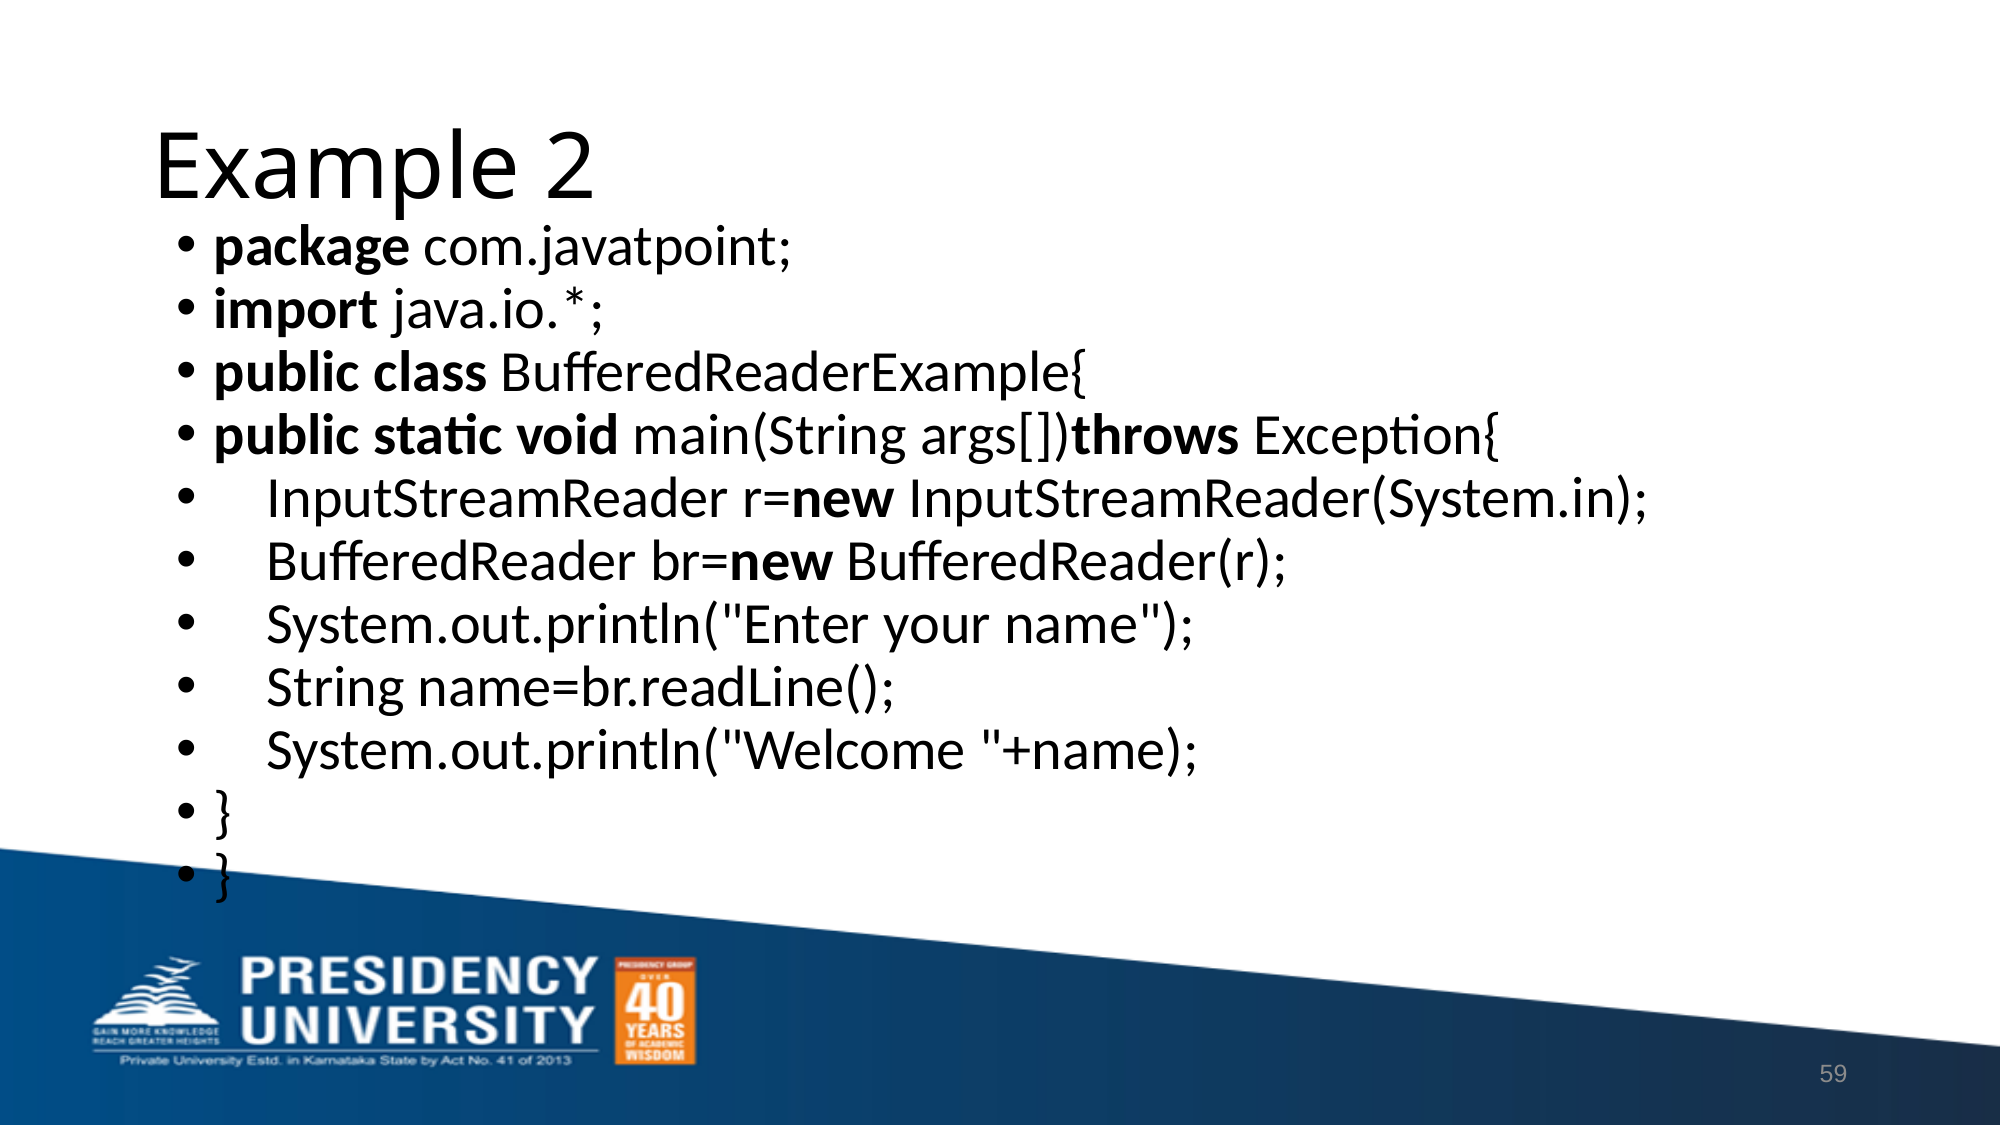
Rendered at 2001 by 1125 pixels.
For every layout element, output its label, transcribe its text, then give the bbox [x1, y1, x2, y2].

picture [0, 845, 2000, 1125]
title Example 2 [137, 59, 1863, 278]
list package com.javatpoint; import java.io.*; public class BufferedReaderExample{ public static void main(String args[])throws Exception{ InputStreamReader r=new InputStreamReader(System.in); BufferedReader br=new BufferedReader(r); System.out.println("Enter your name"); String name=br.readLine(); System.out.println("Welcome "+name); } } [161, 208, 1887, 922]
slide_number 59 [1412, 1042, 1863, 1103]
